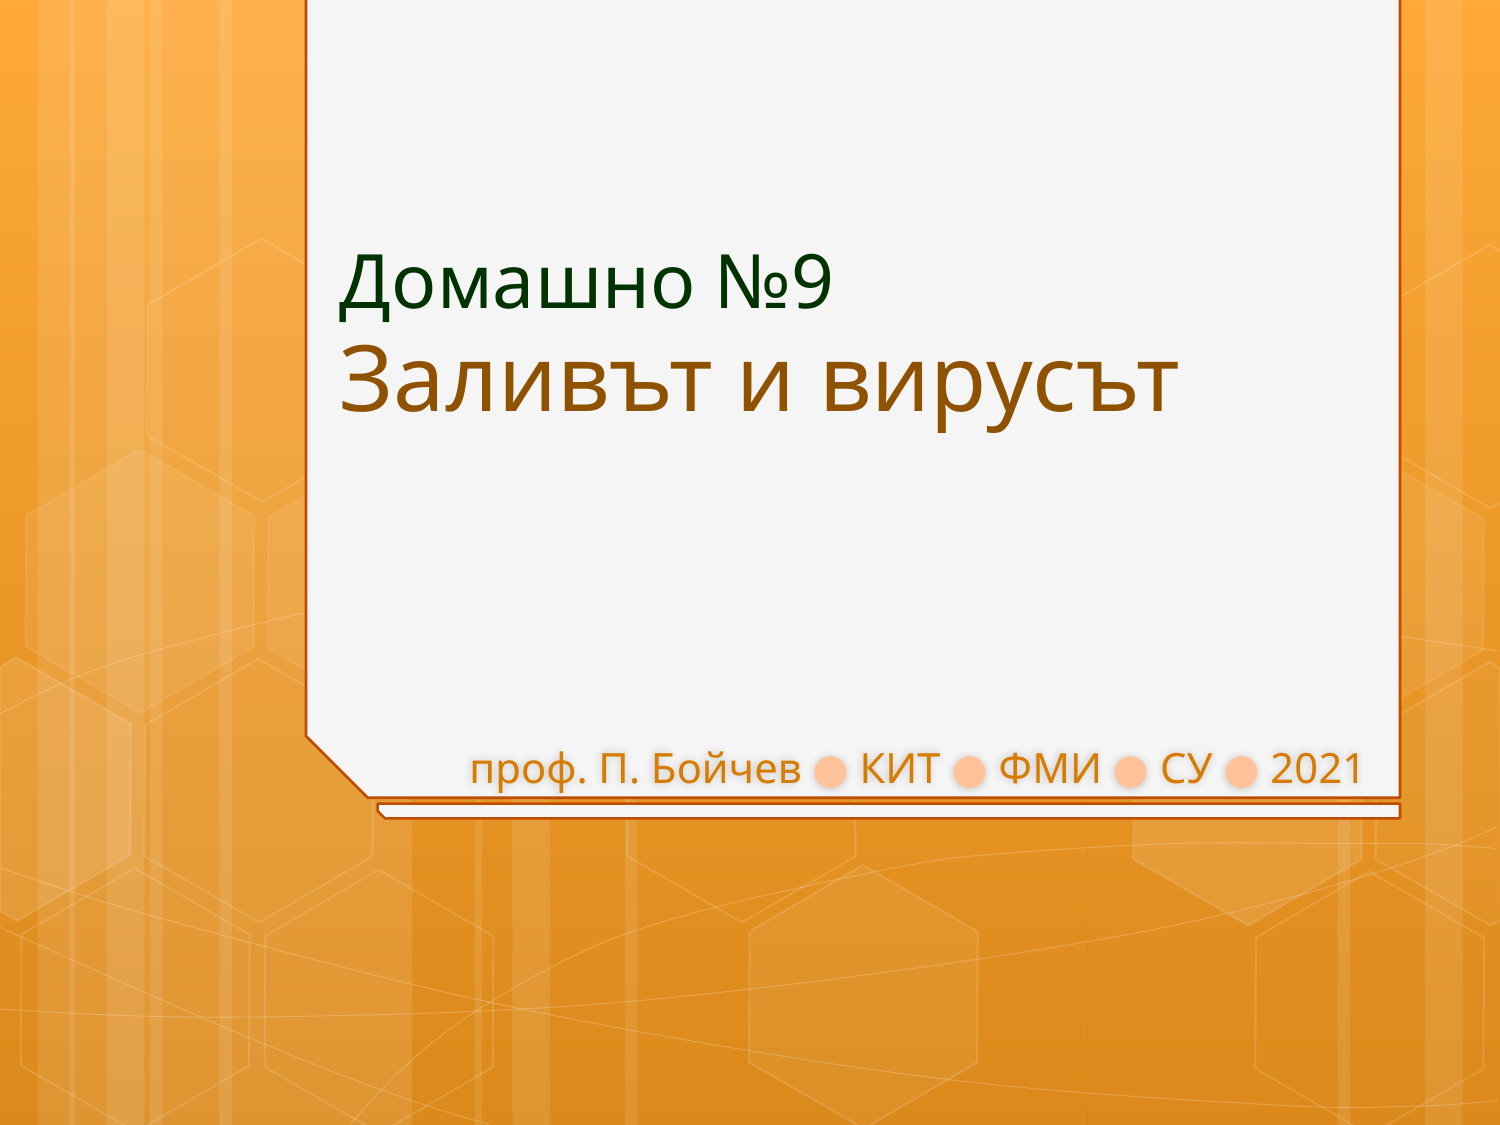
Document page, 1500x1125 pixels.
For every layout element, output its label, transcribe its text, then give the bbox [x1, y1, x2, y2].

list Домашно №9 [324, 181, 1386, 332]
title Заливът и вирусът [324, 332, 1382, 675]
